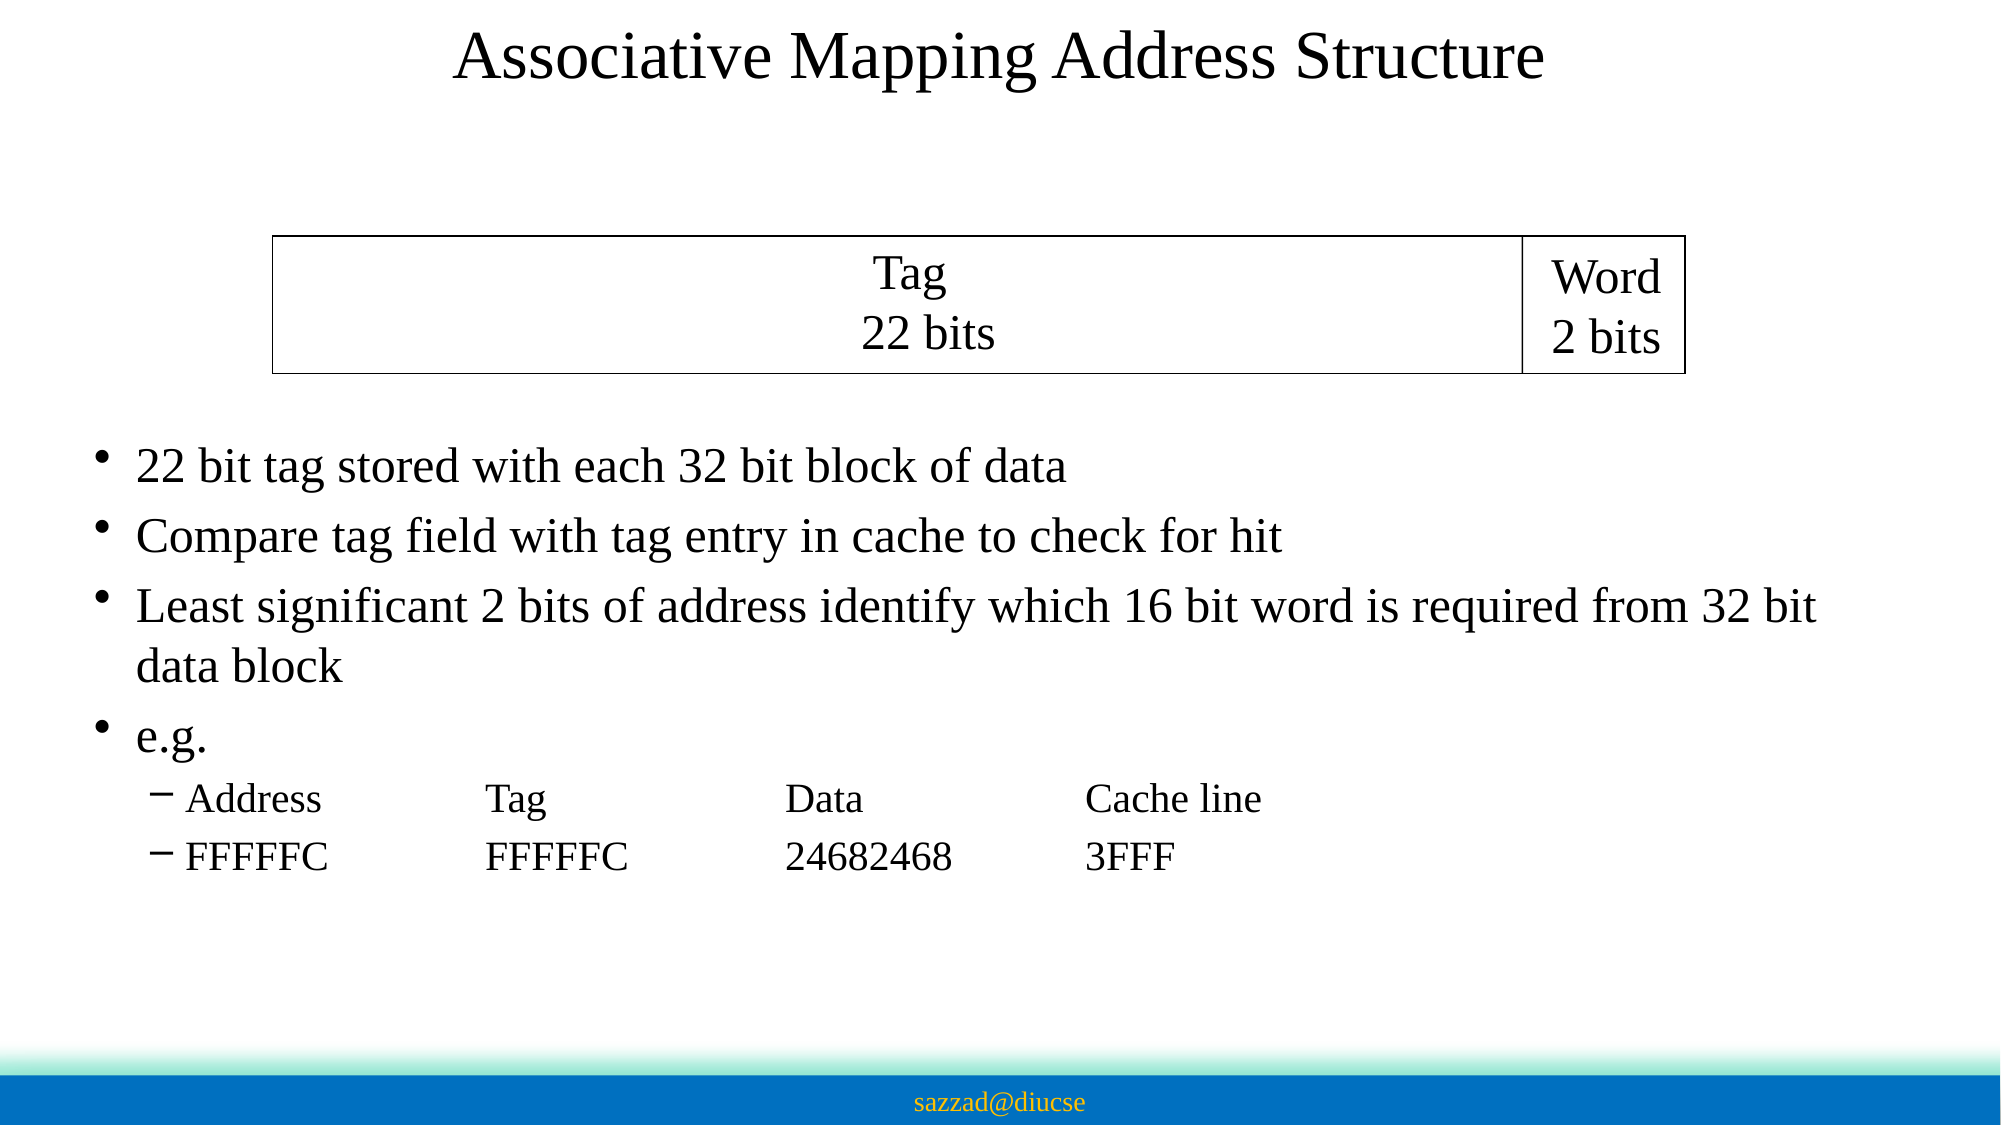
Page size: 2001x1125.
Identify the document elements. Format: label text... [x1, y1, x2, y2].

text_box Word 2 bits [1536, 235, 1677, 371]
title Associative Mapping Address Structure [150, 0, 1850, 102]
text_box [1523, 235, 1686, 374]
list 22 bit tag stored with each 32 bit block of data Compare tag field with tag entry in cache to check for hit Least significant 2 bits of address identify which 16 bit word is required from 32 bit data block e.g. Address Tag Data Cache line FFFFFC FFFFFC 24682468 3FFF [78, 425, 1922, 1050]
text_box Tag 22 bits [846, 231, 1011, 367]
text_box [272, 235, 1522, 374]
